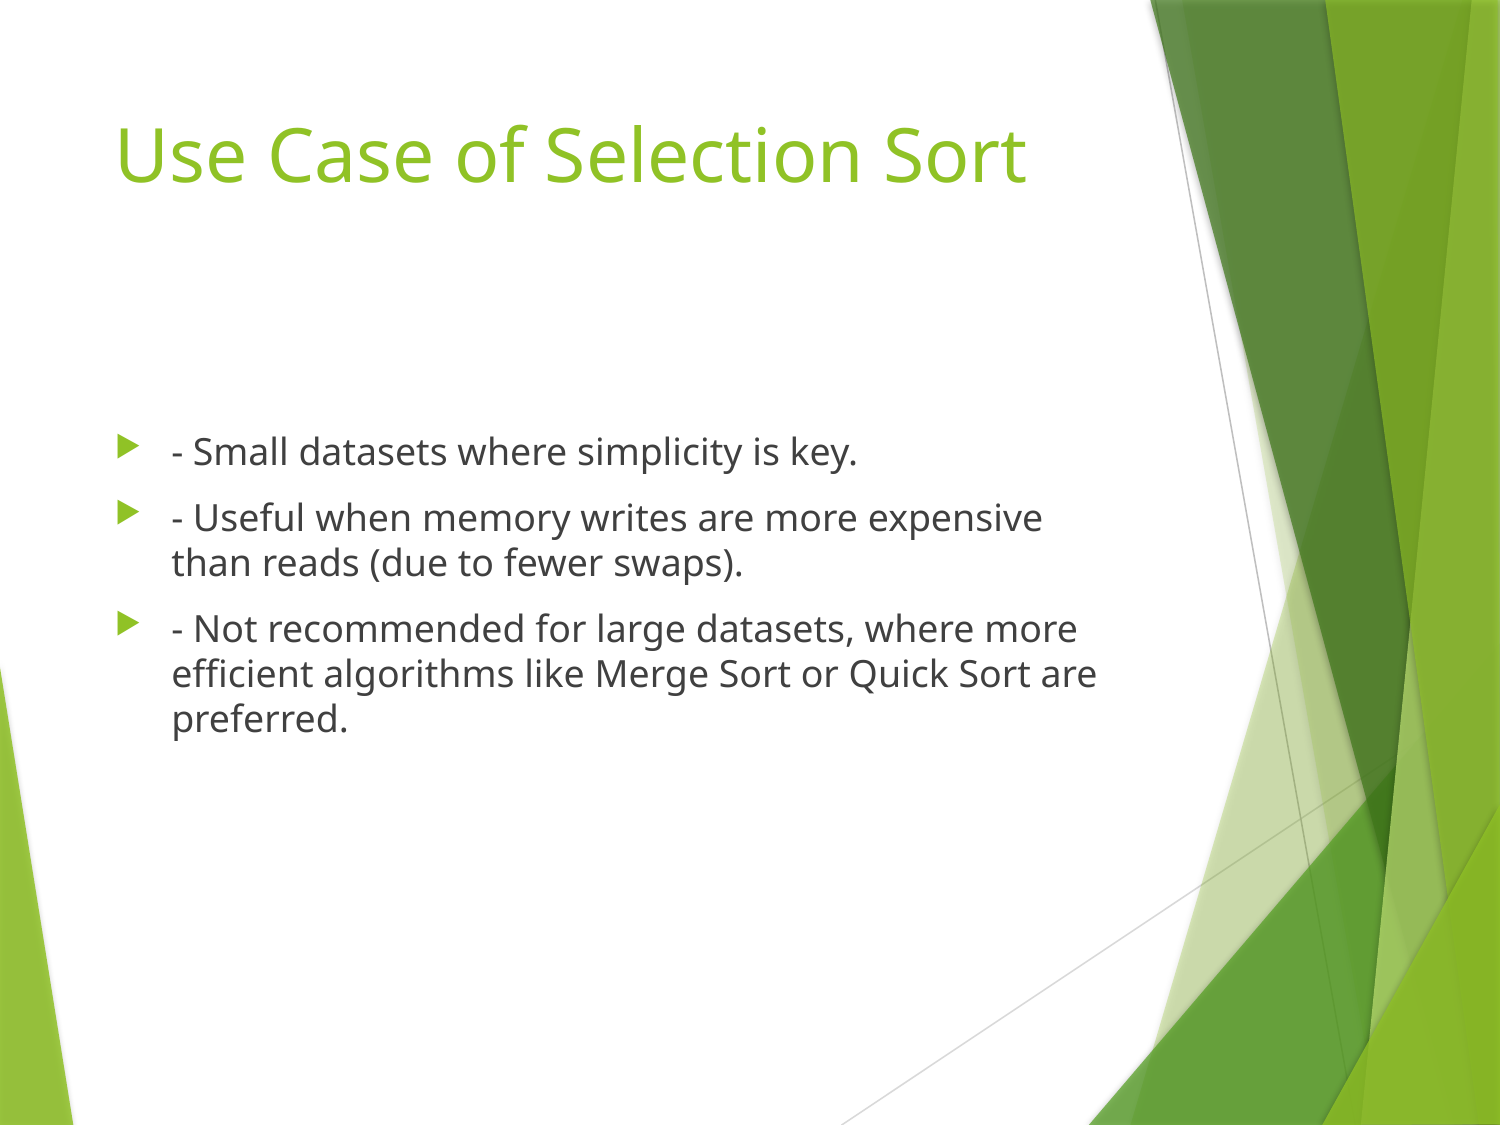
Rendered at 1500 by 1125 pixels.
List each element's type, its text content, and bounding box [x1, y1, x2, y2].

title Use Case of Selection Sort [99, 99, 1142, 317]
list - Small datasets where simplicity is key. - Useful when memory writes are more expensive than reads (due to fewer swaps). - Not recommended for large datasets, where more efficient algorithms like Merge Sort or Quick Sort are preferred. [99, 354, 1142, 992]
